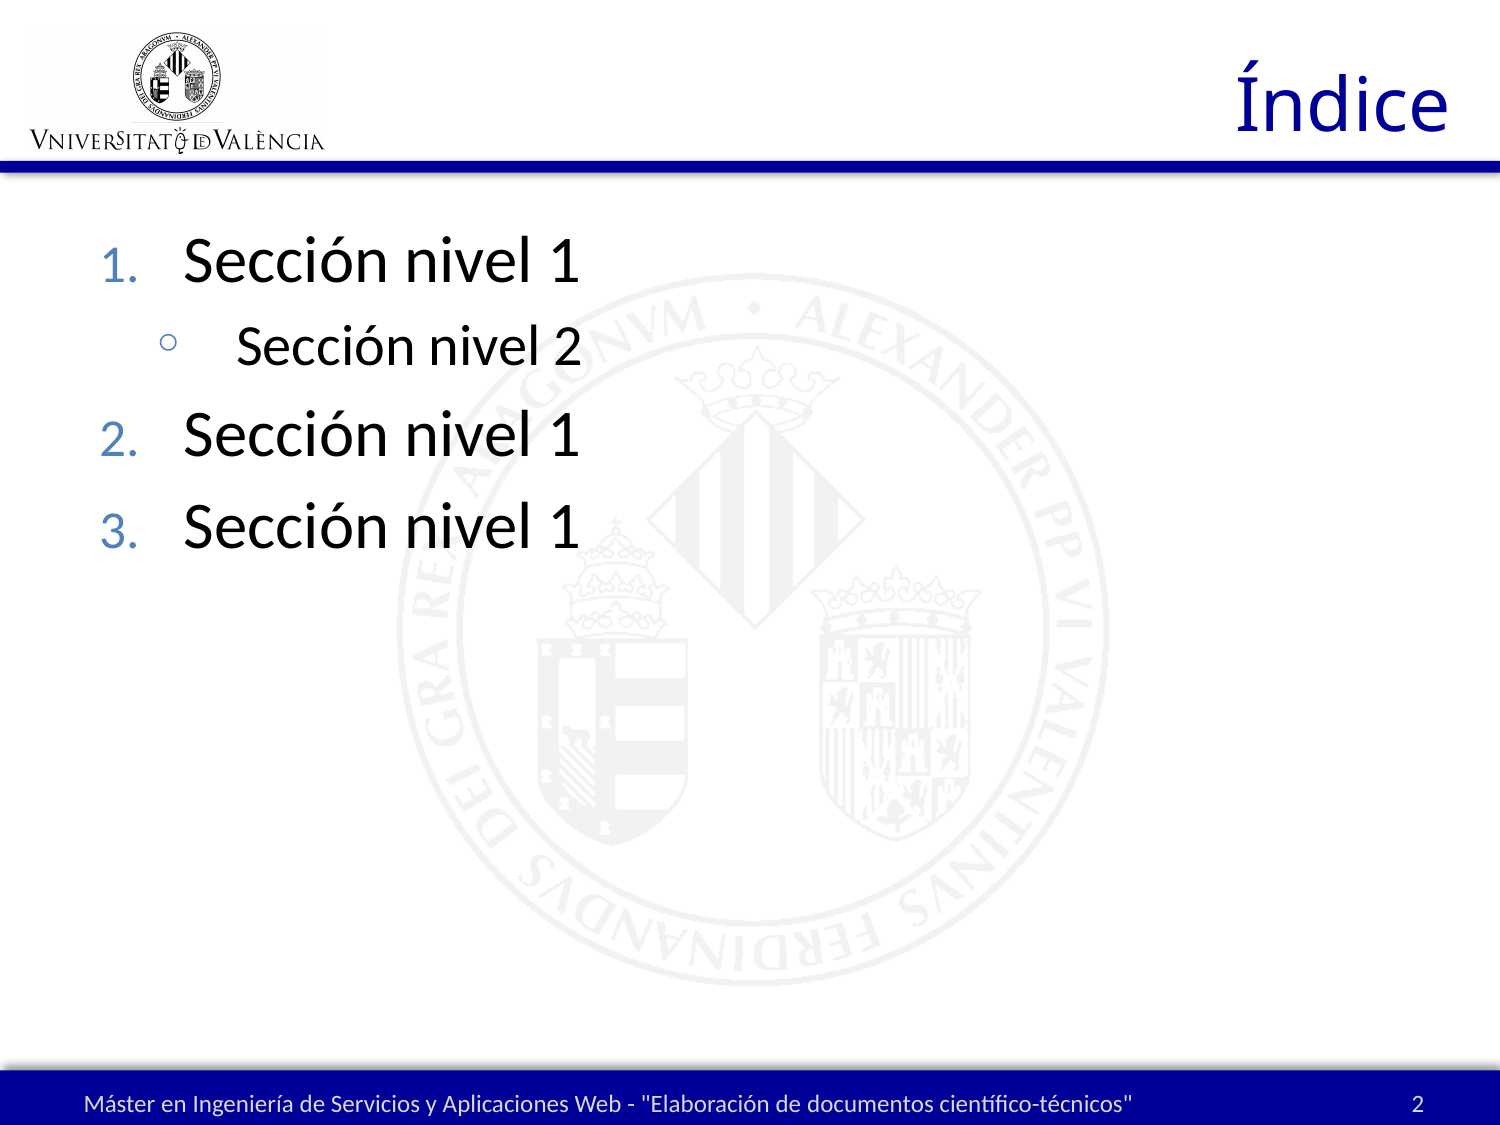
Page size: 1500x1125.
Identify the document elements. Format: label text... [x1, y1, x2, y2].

footer Máster en Ingeniería de Servicios y Aplicaciones Web - "Elaboración de documentos científico-técnicos" [68, 1070, 1353, 1125]
list Sección nivel 1 Sección nivel 2 Sección nivel 1 Sección nivel 1 [70, 208, 1430, 1035]
slide_number 2 [1364, 1070, 1440, 1125]
picture [29, 30, 325, 154]
title Índice [360, 16, 1466, 154]
